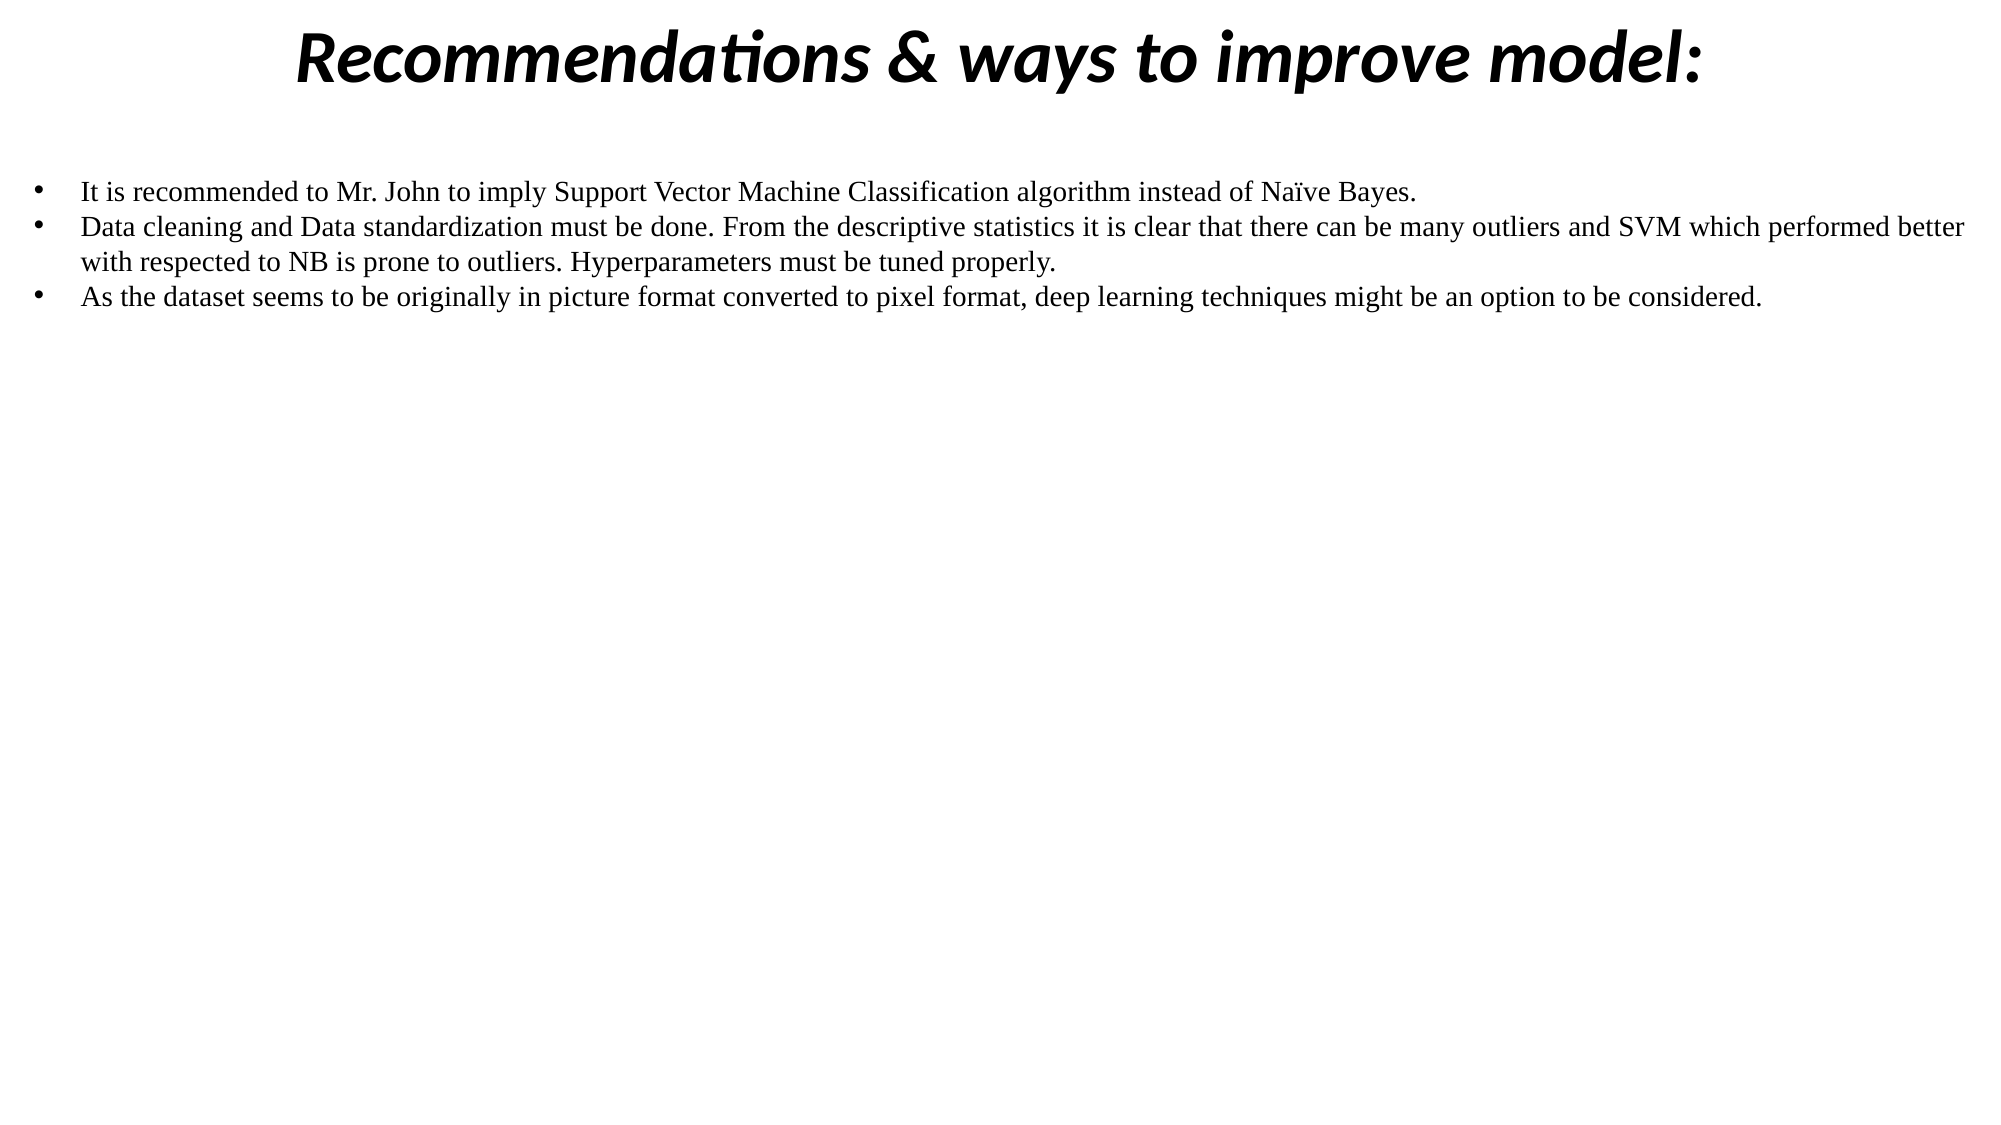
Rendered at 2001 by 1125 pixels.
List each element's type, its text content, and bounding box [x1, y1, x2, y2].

text_box Recommendations & ways to improve model: [56, 0, 1944, 105]
text_box It is recommended to Mr. John to imply Support Vector Machine Classification algorithm instead of Naïve Bayes. Data cleaning and Data standardization must be done. From the descriptive statistics it is clear that there can be many outliers and SVM which performed better with respected to NB is prone to outliers. Hyperparameters must be tuned properly. As the dataset seems to be originally in picture format converted to pixel format, deep learning techniques might be an option to be considered. [19, 164, 1983, 390]
